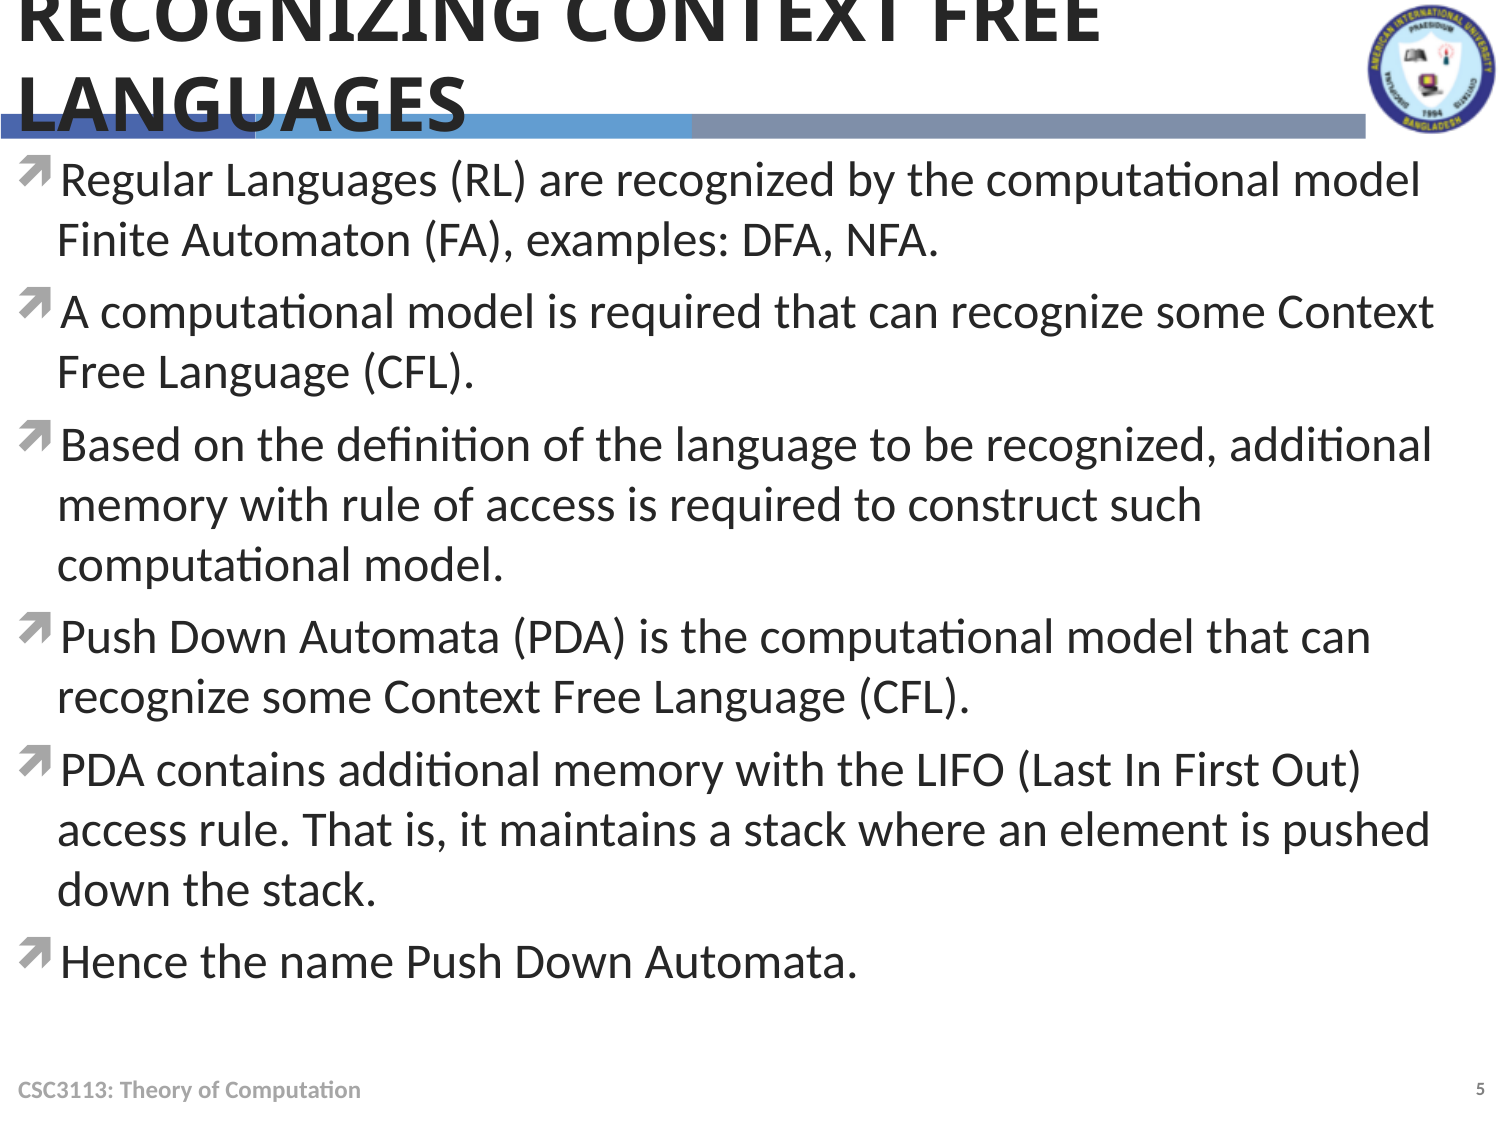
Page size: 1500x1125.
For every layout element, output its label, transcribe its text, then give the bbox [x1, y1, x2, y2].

list Regular Languages (RL) are recognized by the computational model Finite Automaton (FA), examples: DFA, NFA. A computational model is required that can recognize some Context Free Language (CFL). Based on the definition of the language to be recognized, additional memory with rule of access is required to construct such computational model. Push Down Automata (PDA) is the computational model that can recognize some Context Free Language (CFL). PDA contains additional memory with the LIFO (Last In First Out) access rule. That is, it maintains a stack where an element is pushed down the stack. Hence the name Push Down Automata. [0, 138, 1499, 1056]
footer CSC3113: Theory of Computation [3, 1058, 1008, 1119]
list Recognizing Context Free Languages [0, 0, 1366, 114]
picture [1365, 2, 1499, 137]
